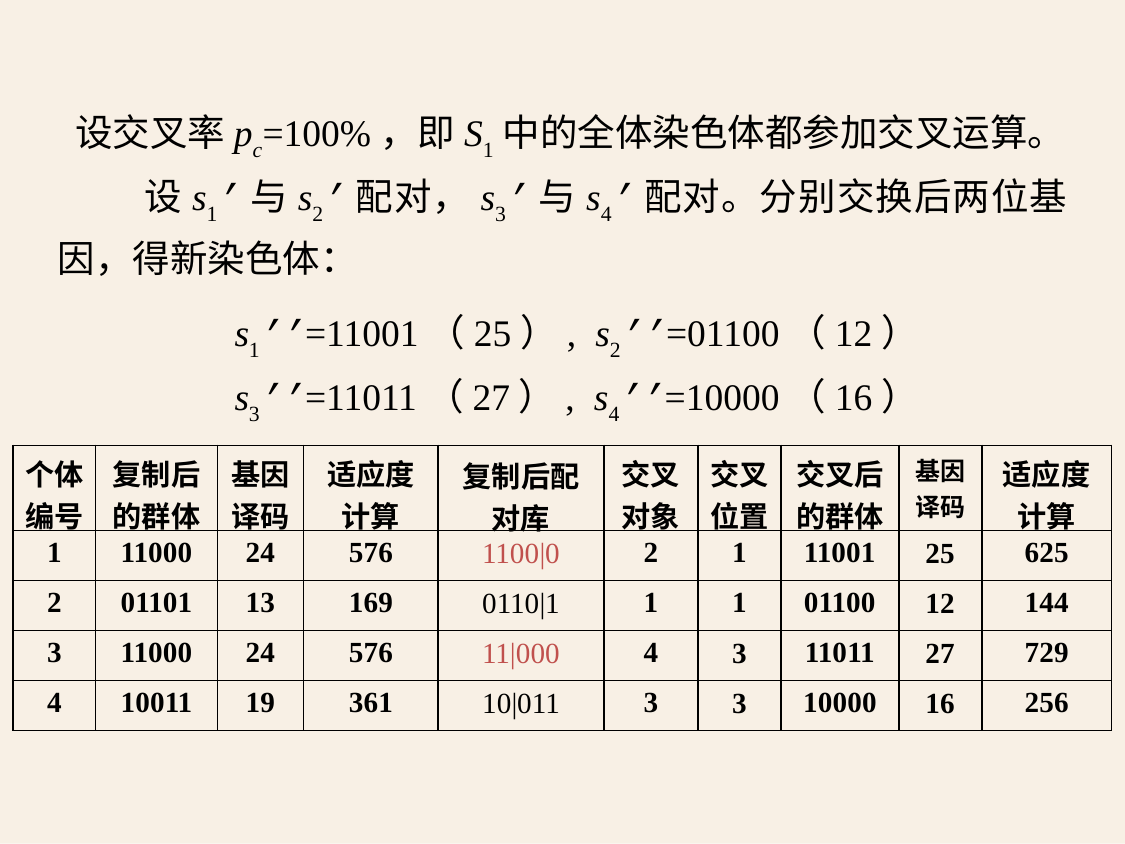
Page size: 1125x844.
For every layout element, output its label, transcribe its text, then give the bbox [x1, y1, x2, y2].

table_header 交叉后的群体 [782, 446, 898, 530]
table_cell 10000 [782, 681, 898, 730]
table_cell 256 [983, 681, 1111, 730]
table_header 个体编号 [14, 446, 95, 530]
table_cell 576 [304, 631, 437, 680]
table_cell 01100 [782, 581, 898, 630]
table_cell 729 [983, 631, 1111, 680]
table_cell 169 [304, 581, 437, 630]
table_header 基因译码 [218, 446, 303, 530]
table_cell 0110|1 [439, 581, 603, 630]
table_cell 3 [699, 631, 780, 680]
table_cell 4 [14, 681, 95, 730]
table_cell 3 [14, 631, 95, 680]
table_cell 27 [900, 631, 981, 680]
table_cell 16 [900, 681, 981, 730]
table_header 基因译码 [900, 446, 981, 530]
table_cell 2 [605, 531, 697, 580]
table_cell 3 [605, 681, 697, 730]
table_cell 1 [14, 531, 95, 580]
table_cell 24 [218, 531, 303, 580]
table_cell 2 [14, 581, 95, 630]
table_cell 01101 [96, 581, 217, 630]
table_cell 1 [605, 581, 697, 630]
table_cell 576 [304, 531, 437, 580]
table_cell 361 [304, 681, 437, 730]
table_cell 1100|0 [439, 531, 603, 580]
table_header 复制后的群体 [96, 446, 217, 530]
table_header 适应度计算 [304, 446, 437, 530]
table_cell 13 [218, 581, 303, 630]
table_cell 4 [605, 631, 697, 680]
table_cell 3 [699, 681, 780, 730]
table_cell 11011 [782, 631, 898, 680]
text_box 设交叉率pc=100%，即S1中的全体染色体都参加交叉运算。 设s1’与s2’配对，s3’与s4’配对。分别交换后两位基因，得新染色体： s1’’=11001（25）, s2’’=01100（12） s3’’=11011（27）, s4’’=10000（16） [42, 91, 1083, 445]
table_cell 10|011 [439, 681, 603, 730]
table_header 交叉对象 [605, 446, 697, 530]
table_cell 10011 [96, 681, 217, 730]
table_header 交叉位置 [699, 446, 780, 530]
table_header 复制后配对库 [439, 446, 603, 530]
table_cell 11001 [782, 531, 898, 580]
table_cell 19 [218, 681, 303, 730]
table_cell 625 [983, 531, 1111, 580]
table_cell 24 [218, 631, 303, 680]
table_header 适应度计算 [983, 446, 1111, 530]
table_cell 1 [699, 531, 780, 580]
table_cell 11000 [96, 531, 217, 580]
table_cell 12 [900, 581, 981, 630]
table_cell 1 [699, 581, 780, 630]
table_cell 25 [900, 531, 981, 580]
table_cell 11|000 [439, 631, 603, 680]
table_cell 11000 [96, 631, 217, 680]
table_cell 144 [983, 581, 1111, 630]
